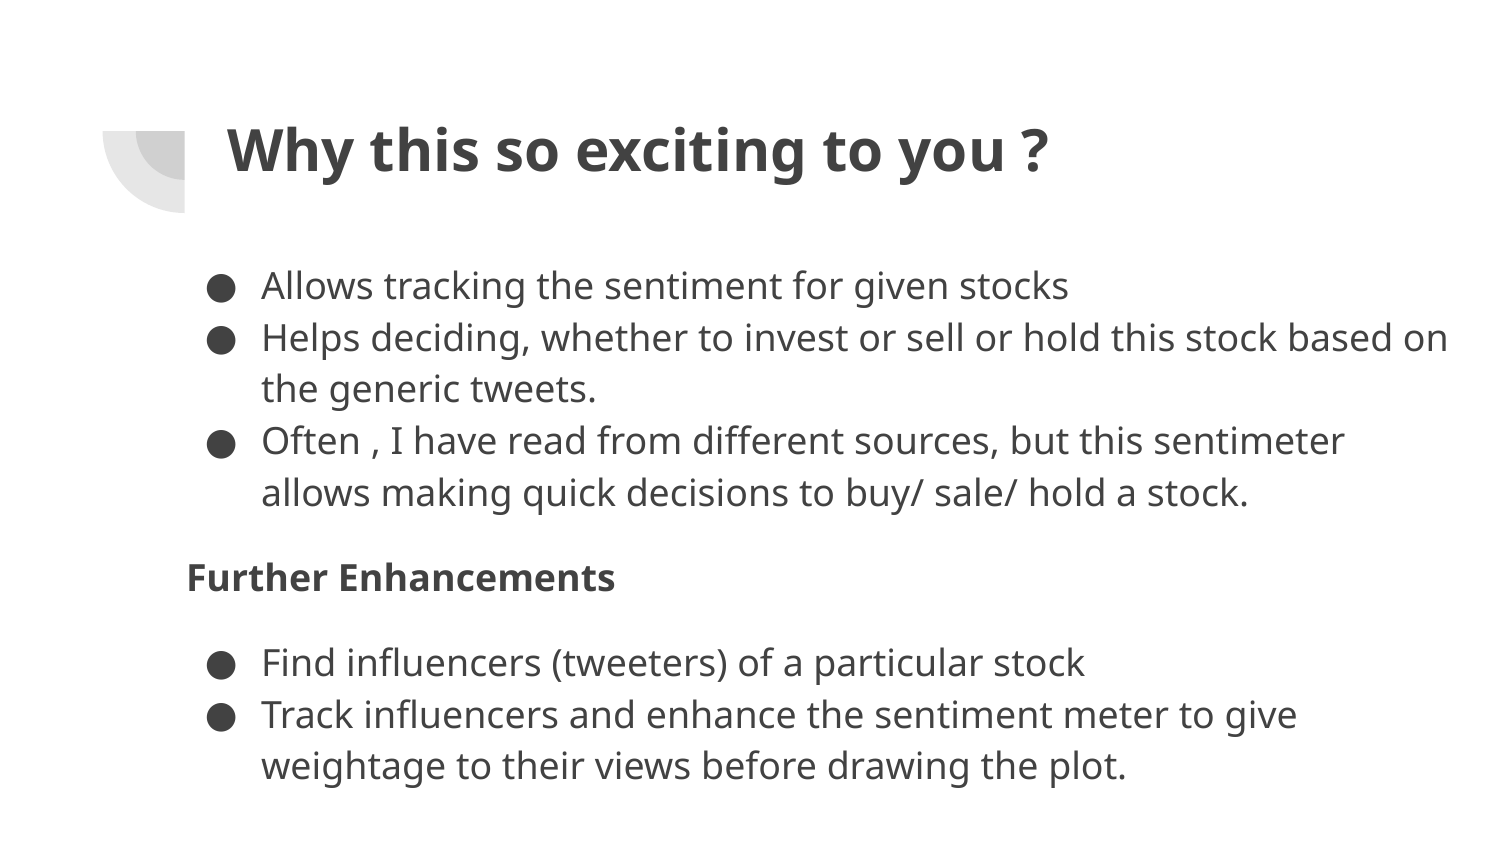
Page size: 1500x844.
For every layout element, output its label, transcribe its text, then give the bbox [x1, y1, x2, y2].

list Allows tracking the sentiment for given stocks Helps deciding, whether to invest or sell or hold this stock based on the generic tweets. Often , I have read from different sources, but this sentimeter allows making quick decisions to buy/ sale/ hold a stock. Further Enhancements Find influencers (tweeters) of a particular stock Track influencers and enhance the sentiment meter to give weightage to their views before drawing the plot. [171, 240, 1471, 815]
title Why this so exciting to you ? [212, 98, 1368, 240]
